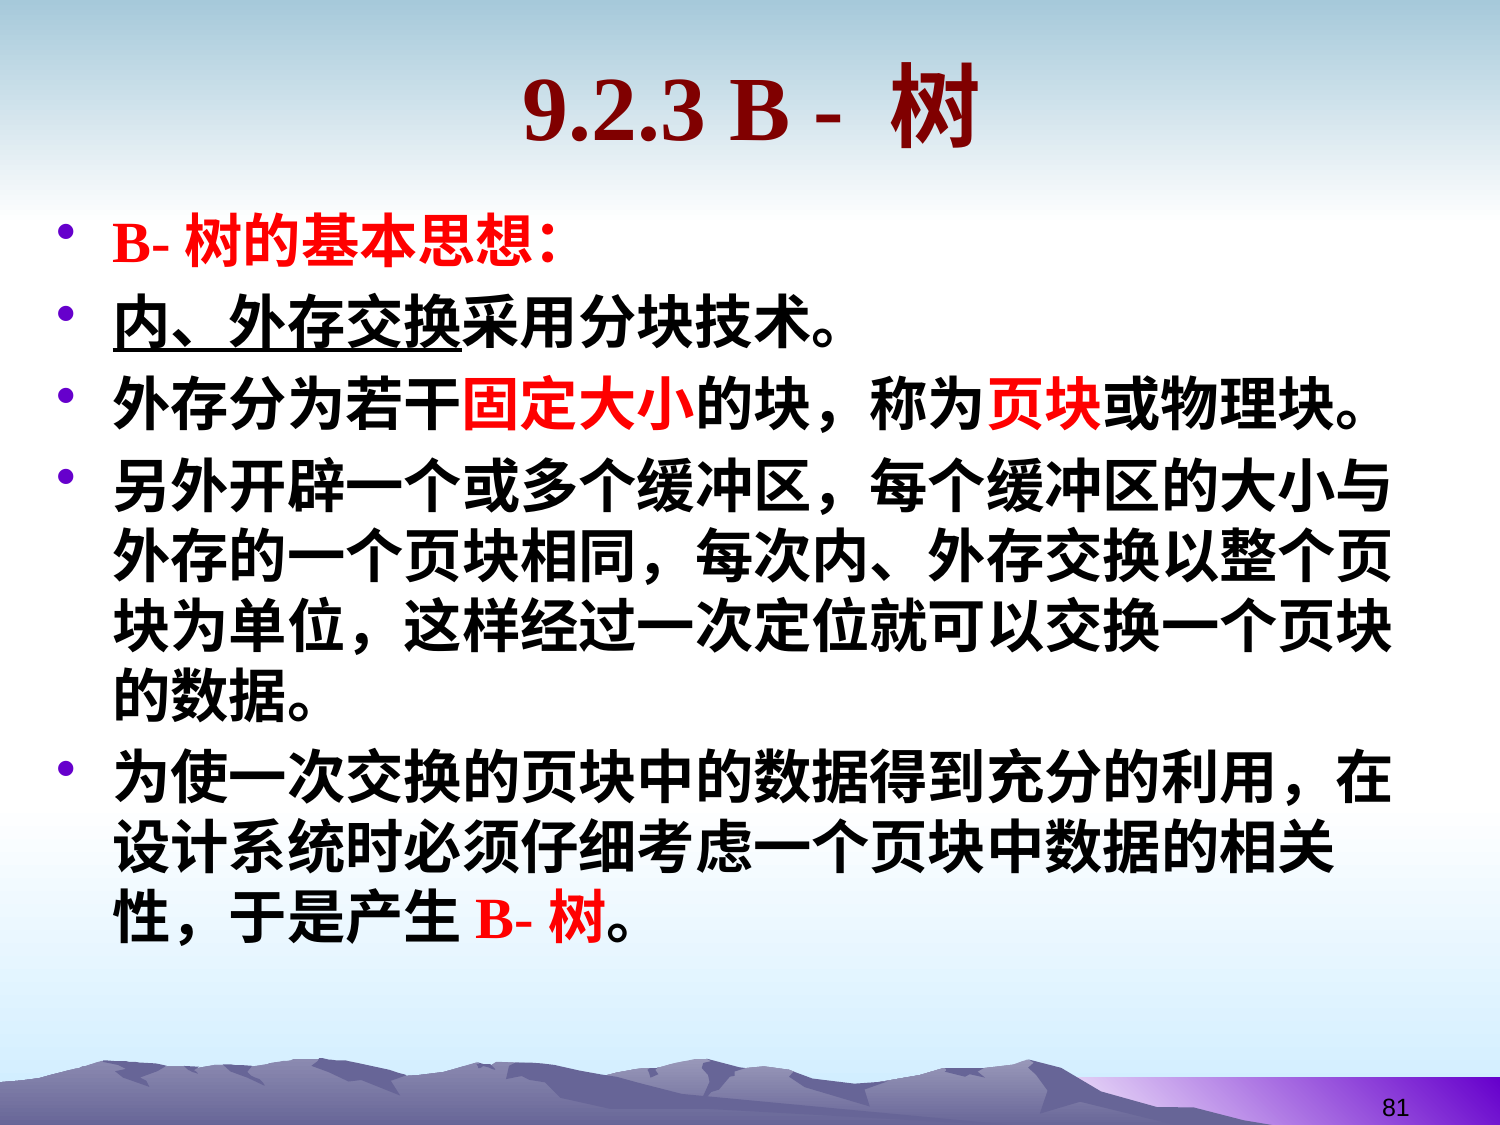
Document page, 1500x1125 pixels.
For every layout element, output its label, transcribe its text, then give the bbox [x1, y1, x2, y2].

slide_number 81 [1074, 1054, 1426, 1125]
list B-树的基本思想： 内、外存交换采用分块技术。 外存分为若干固定大小的块，称为页块或物理块。 另外开辟一个或多个缓冲区，每个缓冲区的大小与外存的一个页块相同，每次内、外存交换以整个页块为单位，这样经过一次定位就可以交换一个页块的数据。 为使一次交换的页块中的数据得到充分的利用，在设计系统时必须仔细考虑一个页块中数据的相关性，于是产生B-树。 [41, 196, 1459, 1047]
title 9.2.3 B - 树 [76, 18, 1428, 188]
